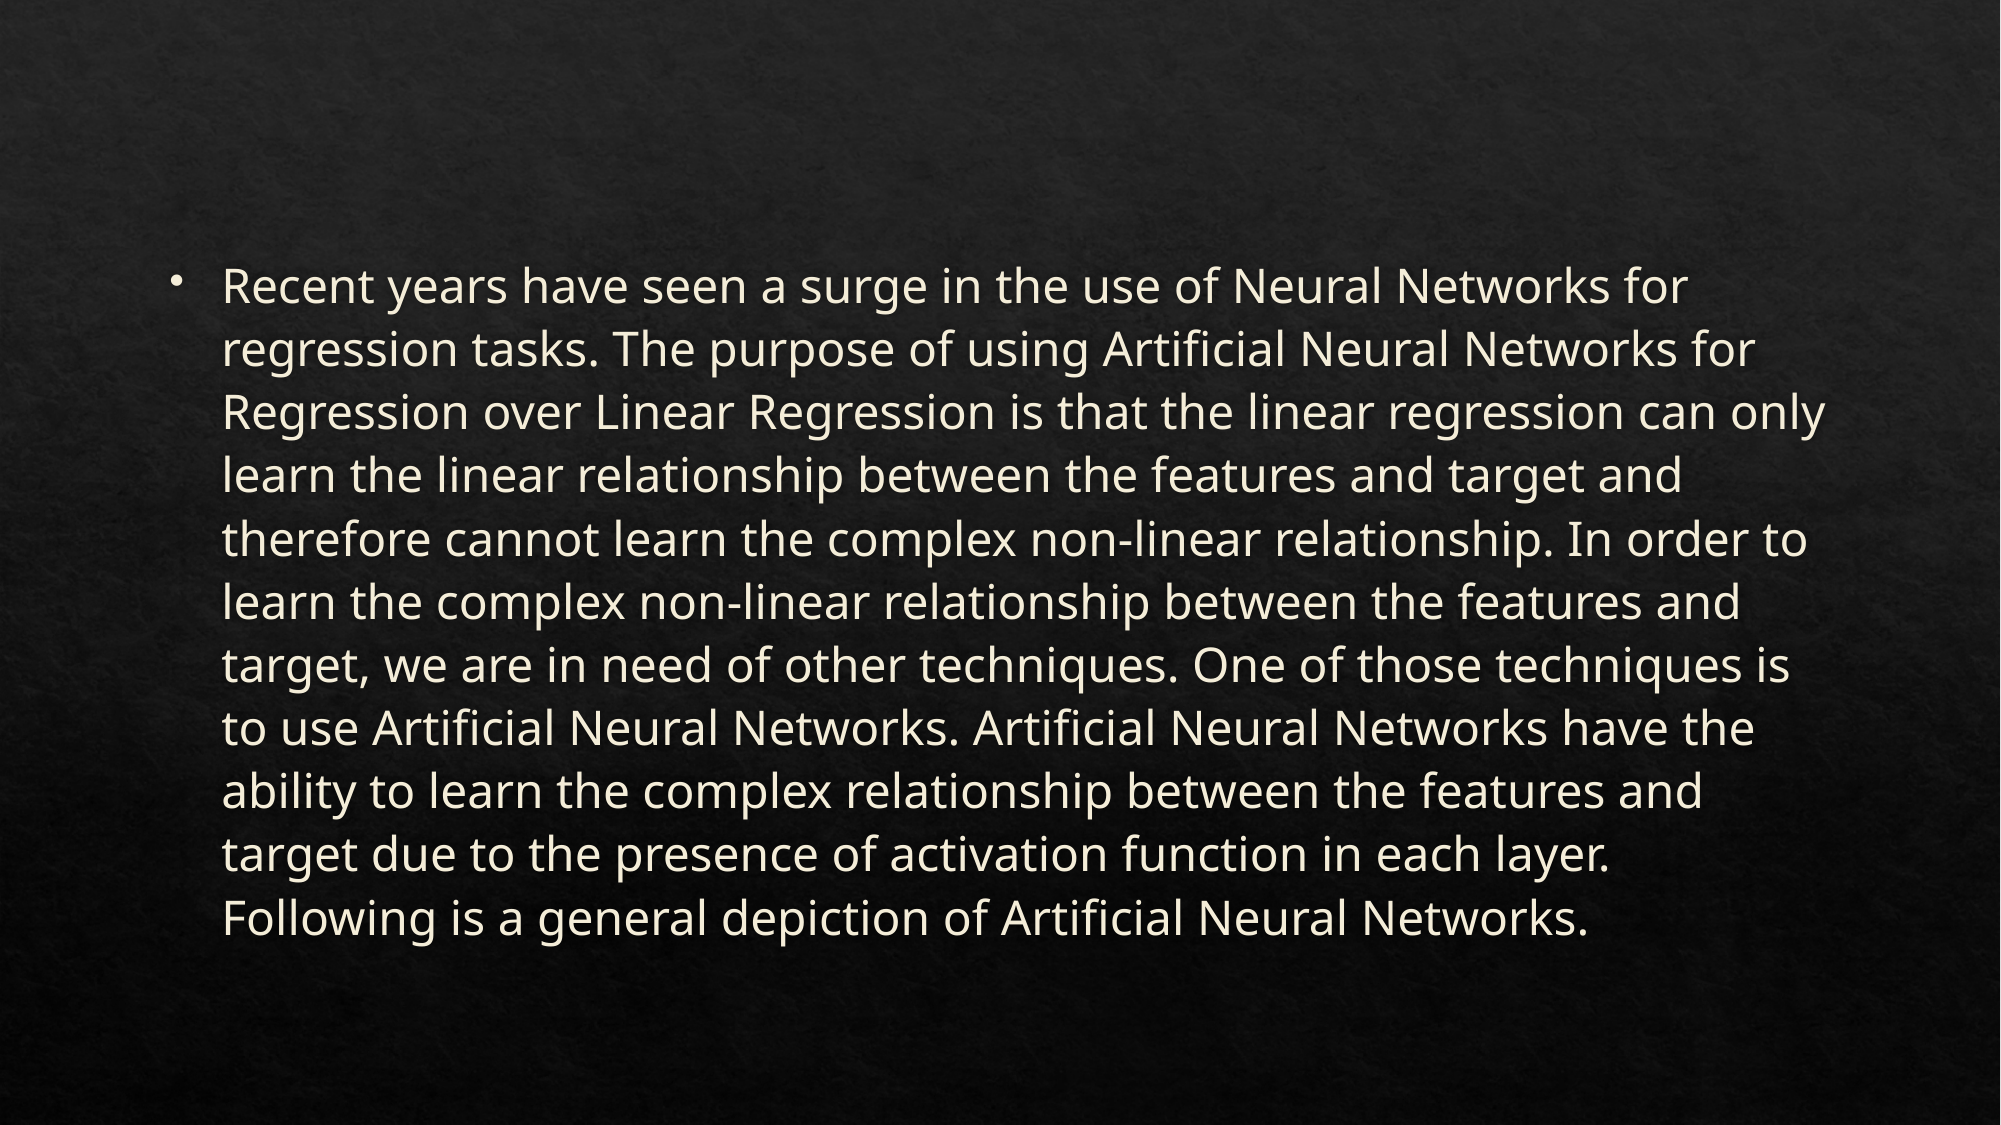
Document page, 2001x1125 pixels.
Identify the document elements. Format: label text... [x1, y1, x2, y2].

list Recent years have seen a surge in the use of Neural Networks for regression tasks. The purpose of using Artificial Neural Networks for Regression over Linear Regression is that the linear regression can only learn the linear relationship between the features and target and therefore cannot learn the complex non-linear relationship. In order to learn the complex non-linear relationship between the features and target, we are in need of other techniques. One of those techniques is to use Artificial Neural Networks. Artificial Neural Networks have the ability to learn the complex relationship between the features and target due to the presence of activation function in each layer. Following is a general depiction of Artificial Neural Networks. [149, 242, 1849, 950]
